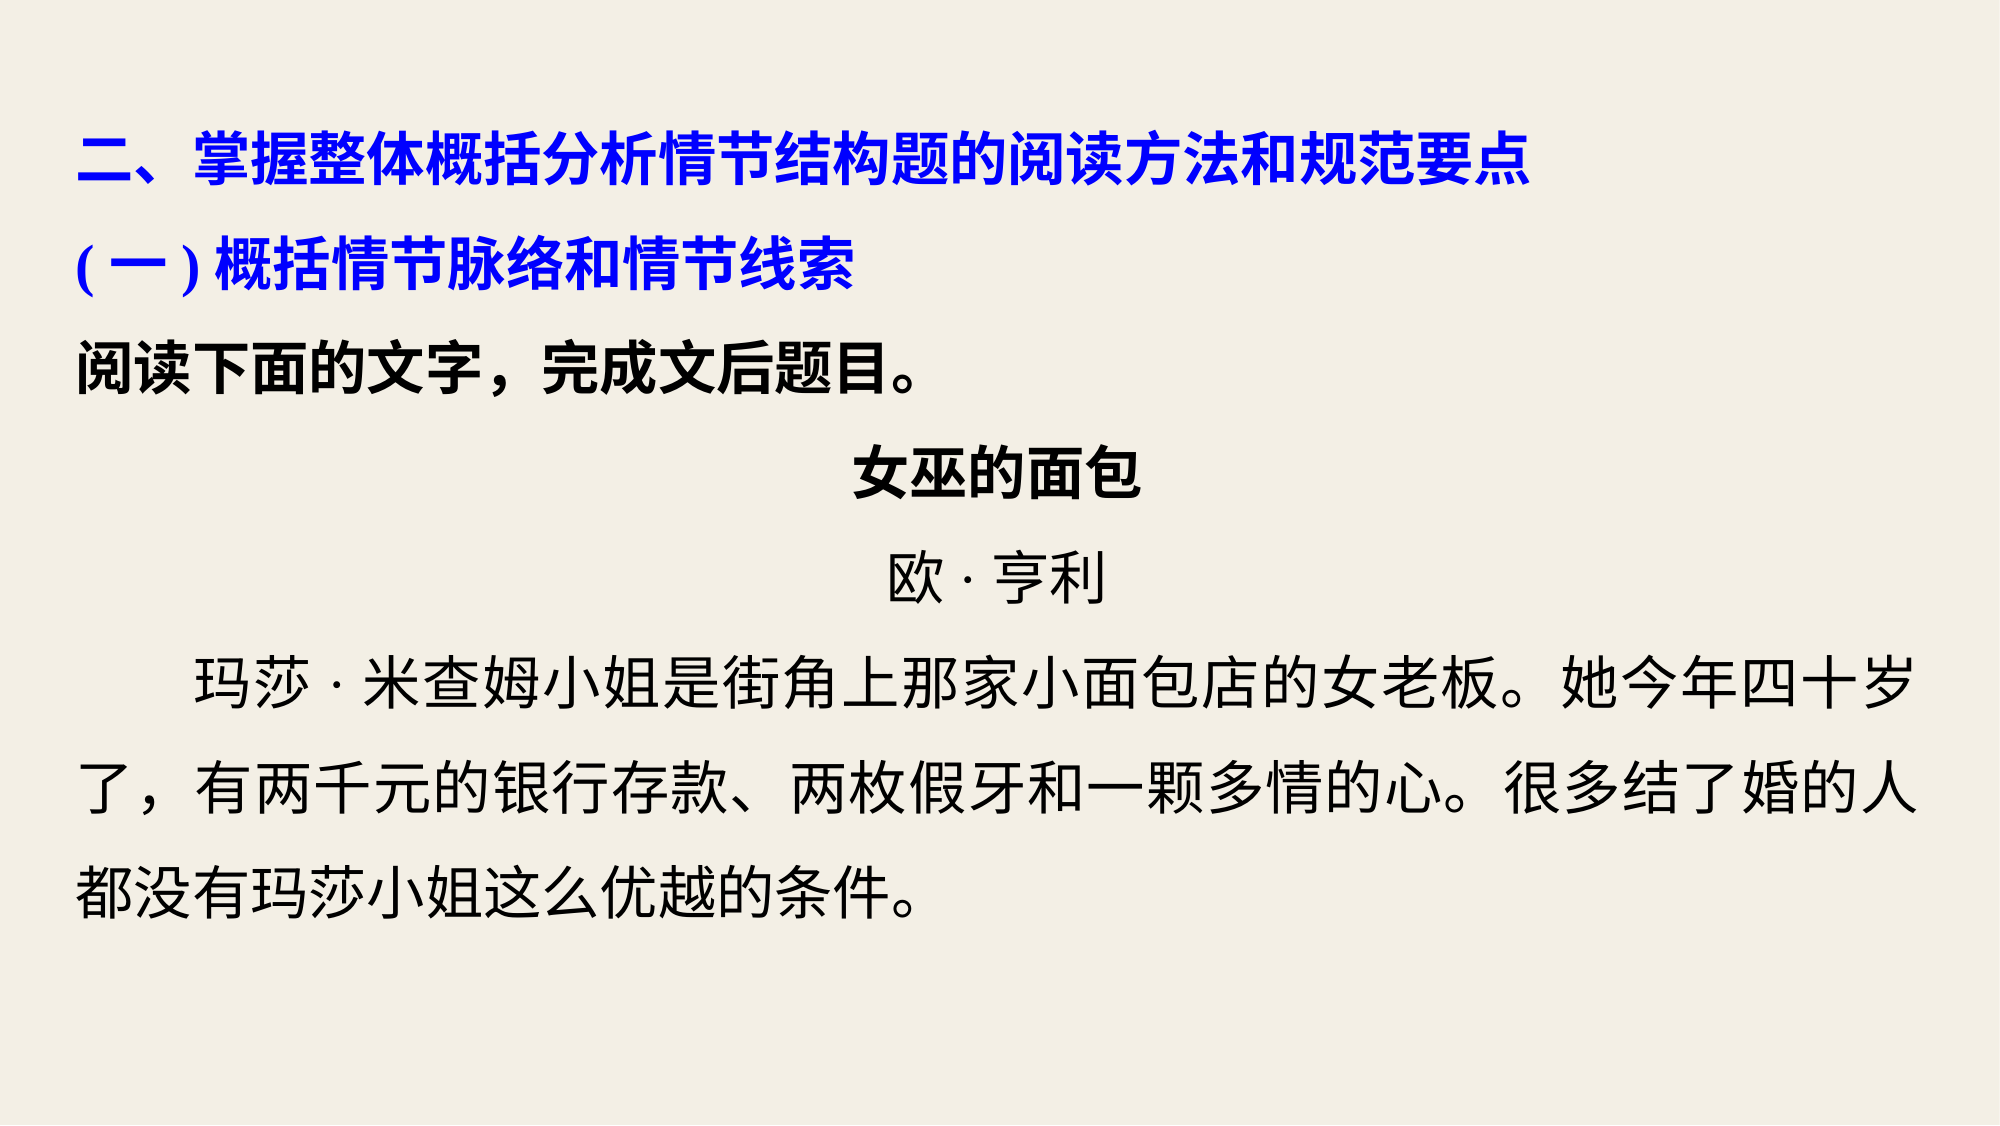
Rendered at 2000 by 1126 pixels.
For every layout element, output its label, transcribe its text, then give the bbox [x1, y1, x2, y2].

text_box 二、掌握整体概括分析情节结构题的阅读方法和规范要点 (一)概括情节脉络和情节线索 阅读下面的文字，完成文后题目。 女巫的面包 欧·亨利 玛莎·米查姆小姐是街角上那家小面包店的女老板。她今年四十岁了，有两千元的银行存款、两枚假牙和一颗多情的心。很多结了婚的人都没有玛莎小姐这么优越的条件。 [55, 76, 1939, 937]
